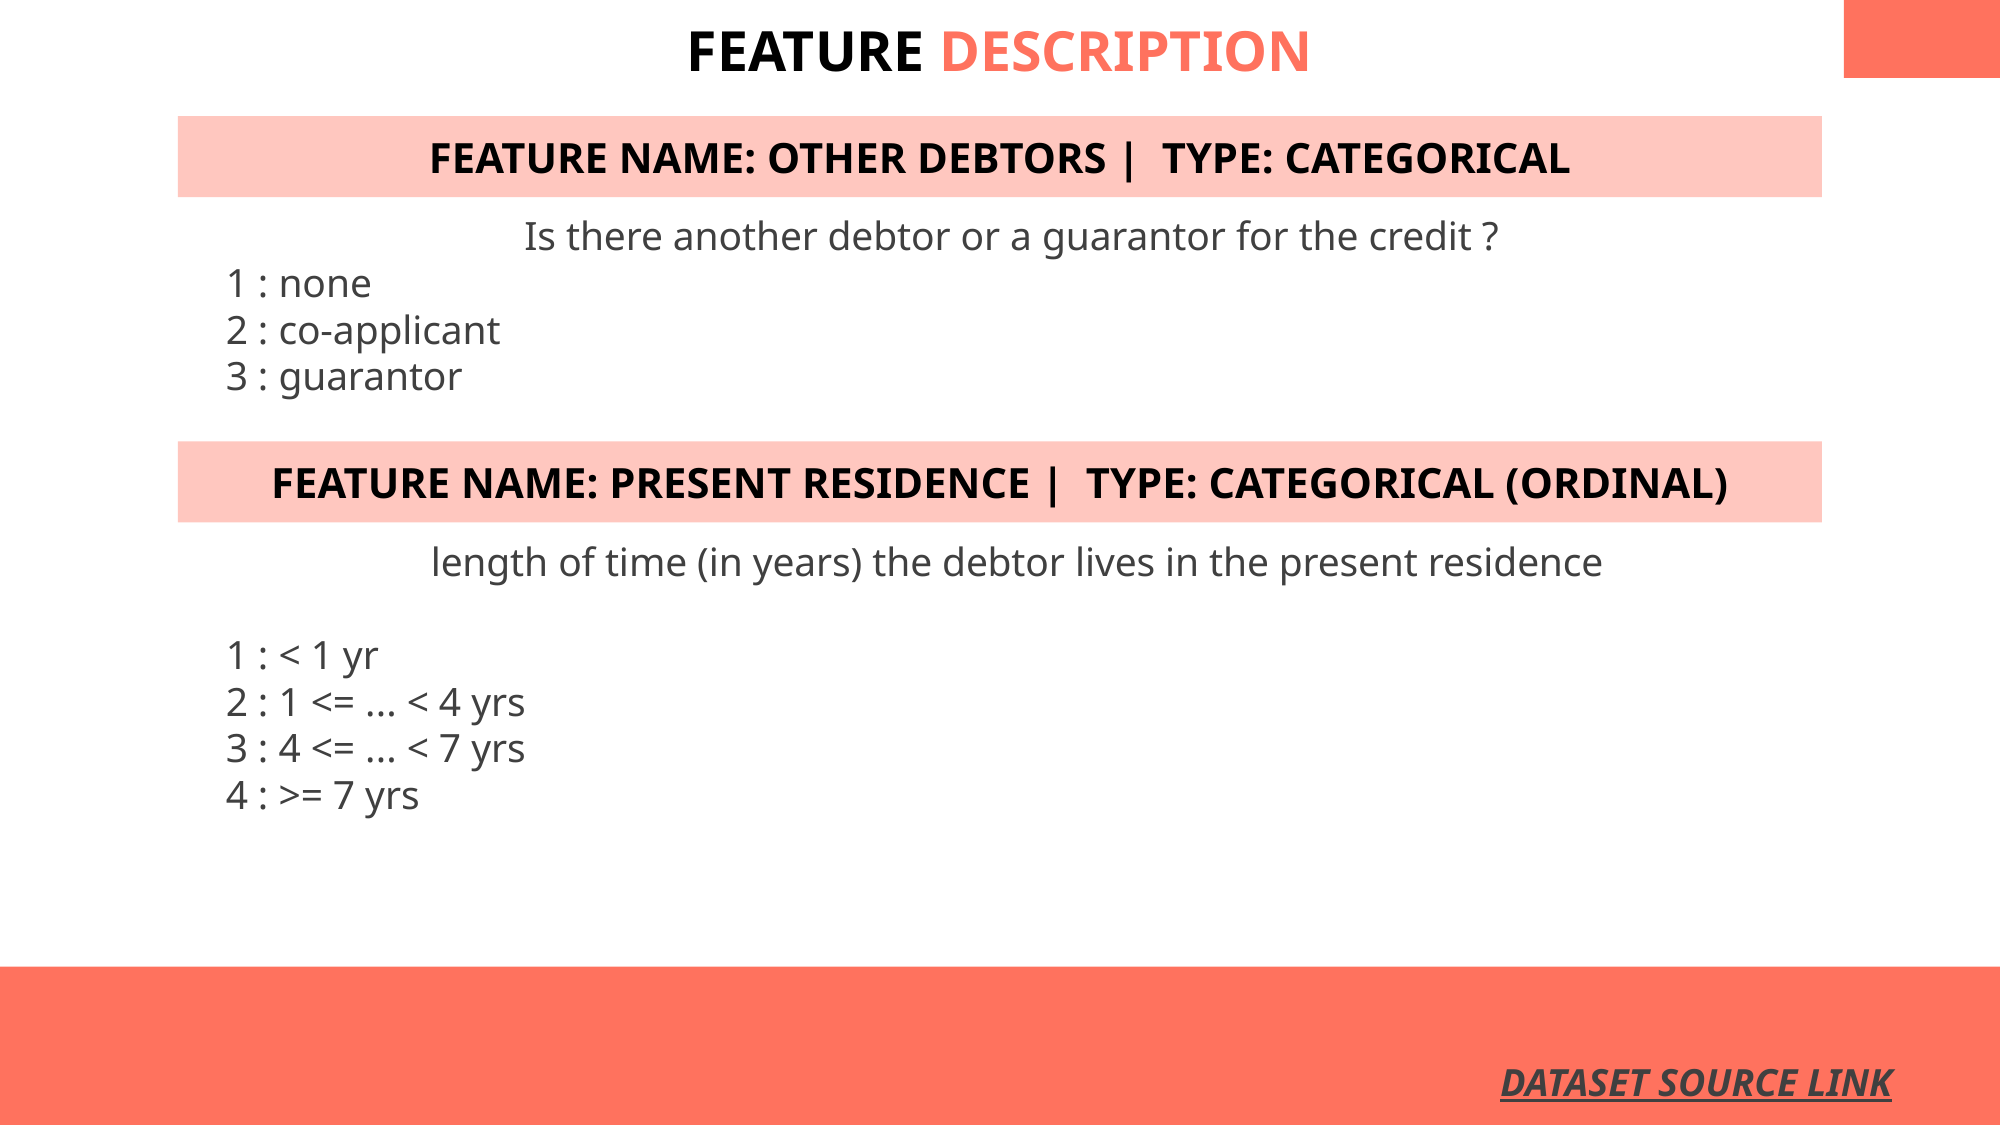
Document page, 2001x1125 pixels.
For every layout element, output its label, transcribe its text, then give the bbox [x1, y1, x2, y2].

text_box DATASET SOURCE LINK [1391, 1042, 2000, 1125]
text_box Is there another debtor or a guarantor for the credit ? 1 : none 2 : co-applicant 3 : guarantor [177, 197, 1822, 423]
text_box FEATURE NAME: PRESENT RESIDENCE | TYPE: CATEGORICAL (ORDINAL) [176, 439, 1824, 524]
text_box length of time (in years) the debtor lives in the present residence 1 : < 1 yr 2 : 1 <= ... < 4 yrs 3 : 4 <= ... < 7 yrs 4 : >= 7 yrs [177, 522, 1822, 848]
text_box FEATURE NAME: OTHER DEBTORS | TYPE: CATEGORICAL [176, 114, 1824, 199]
title FEATURE DESCRIPTION [130, 0, 1870, 98]
